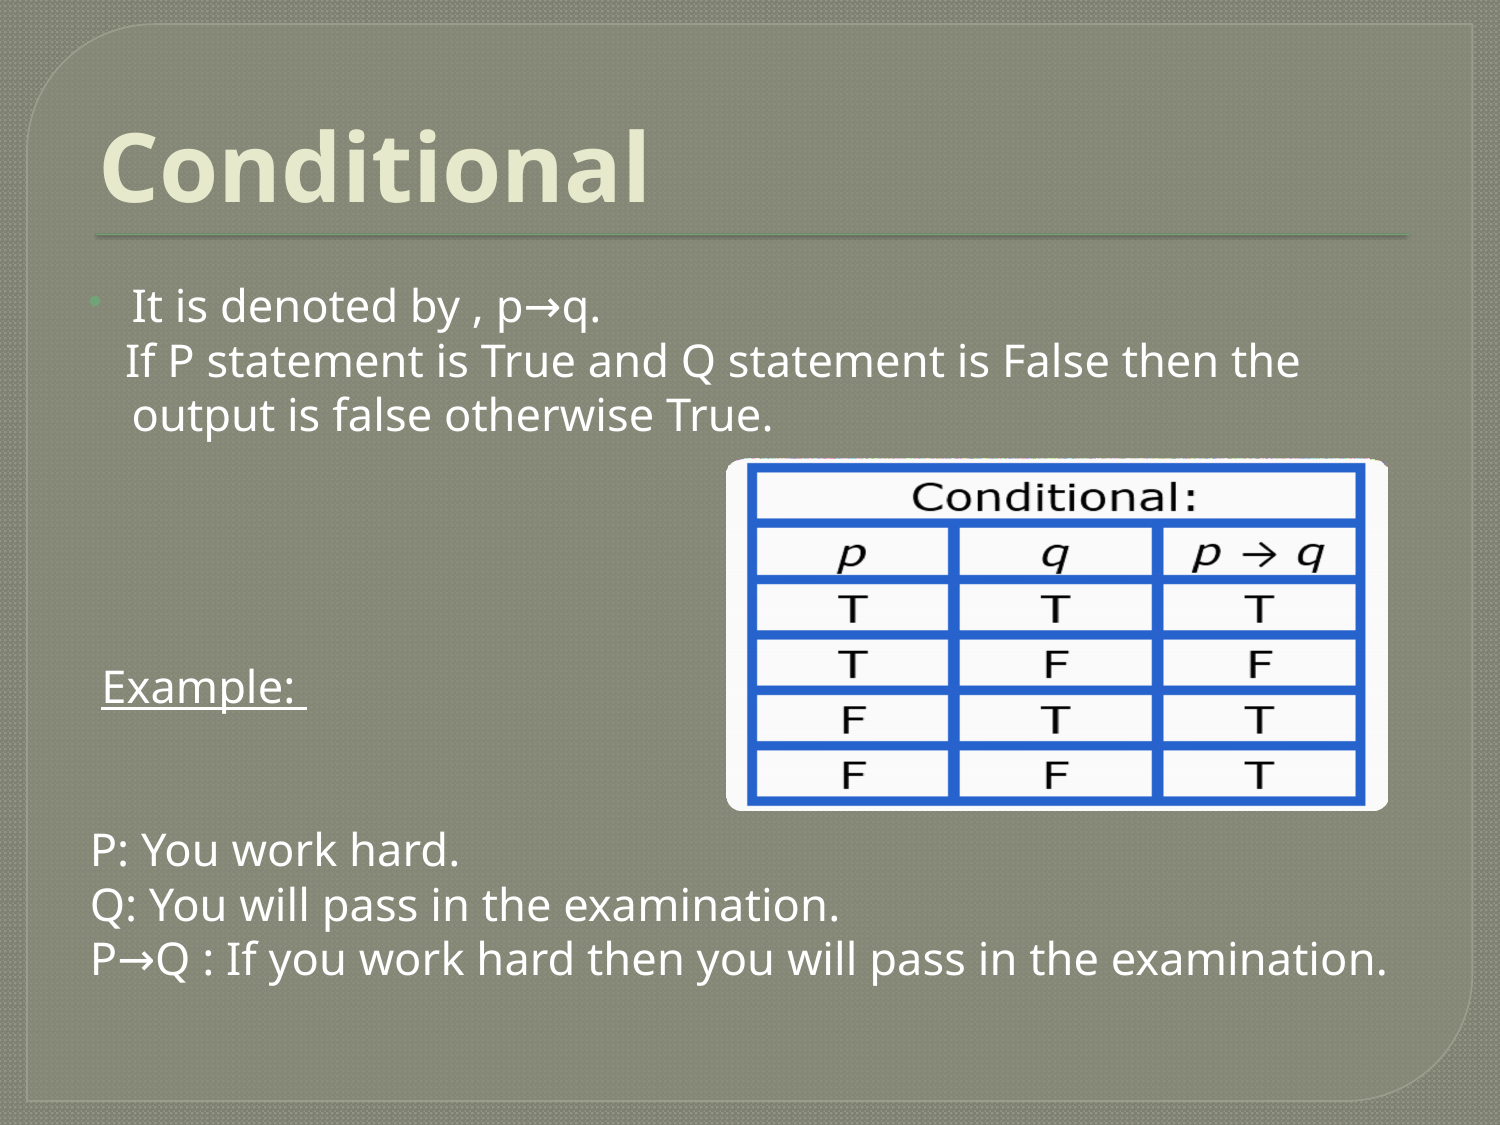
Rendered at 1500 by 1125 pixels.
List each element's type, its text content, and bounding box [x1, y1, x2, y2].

title Conditional [75, 41, 1425, 230]
picture [726, 455, 1389, 811]
list It is denoted by , p→q. If P statement is True and Q statement is False then the output is false otherwise True. Example: P: You work hard. Q: You will pass in the examination. P→Q : If you work hard then you will pass in the examination. [75, 270, 1425, 1013]
